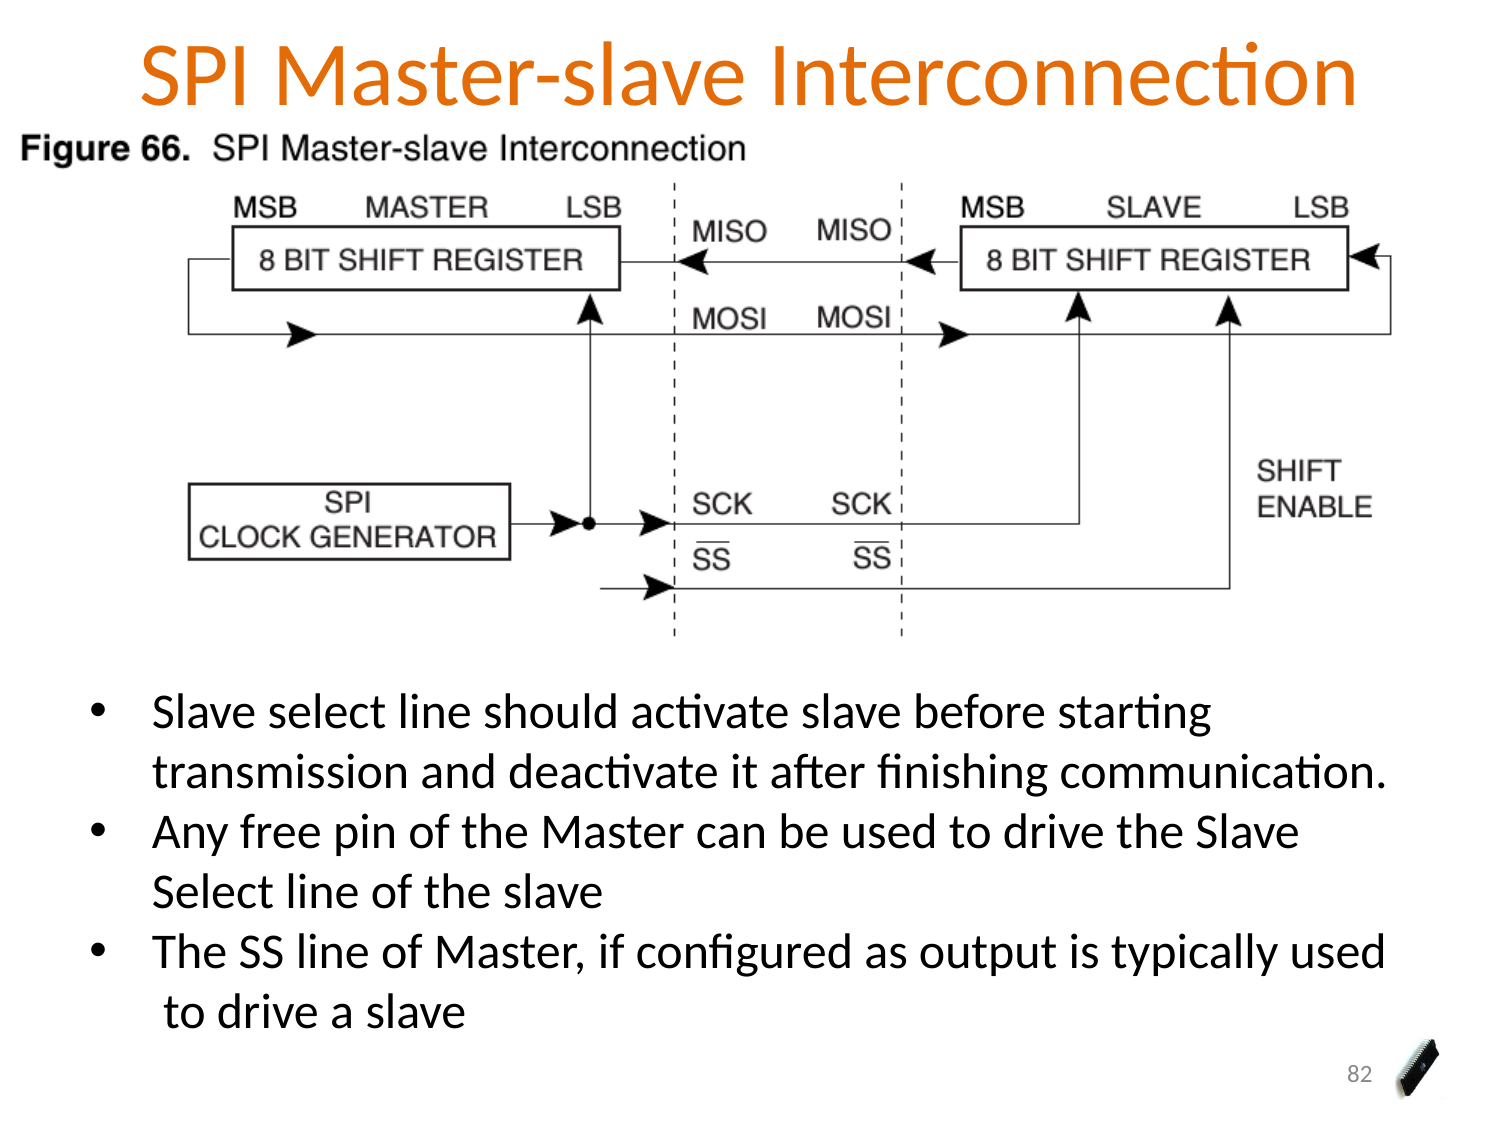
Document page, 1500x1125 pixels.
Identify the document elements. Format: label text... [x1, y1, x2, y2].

slide_number 82 [1037, 1042, 1388, 1103]
title SPI Master-slave Interconnection [75, 0, 1425, 112]
list Slave select line should activate slave before starting transmission and deactivate it after finishing communication. Any free pin of the Master can be used to drive the Slave Select line of the slave The SS line of Master, if configured as output is typically used to drive a slave [61, 684, 1412, 964]
picture [1387, 1037, 1450, 1100]
picture [0, 114, 1500, 675]
